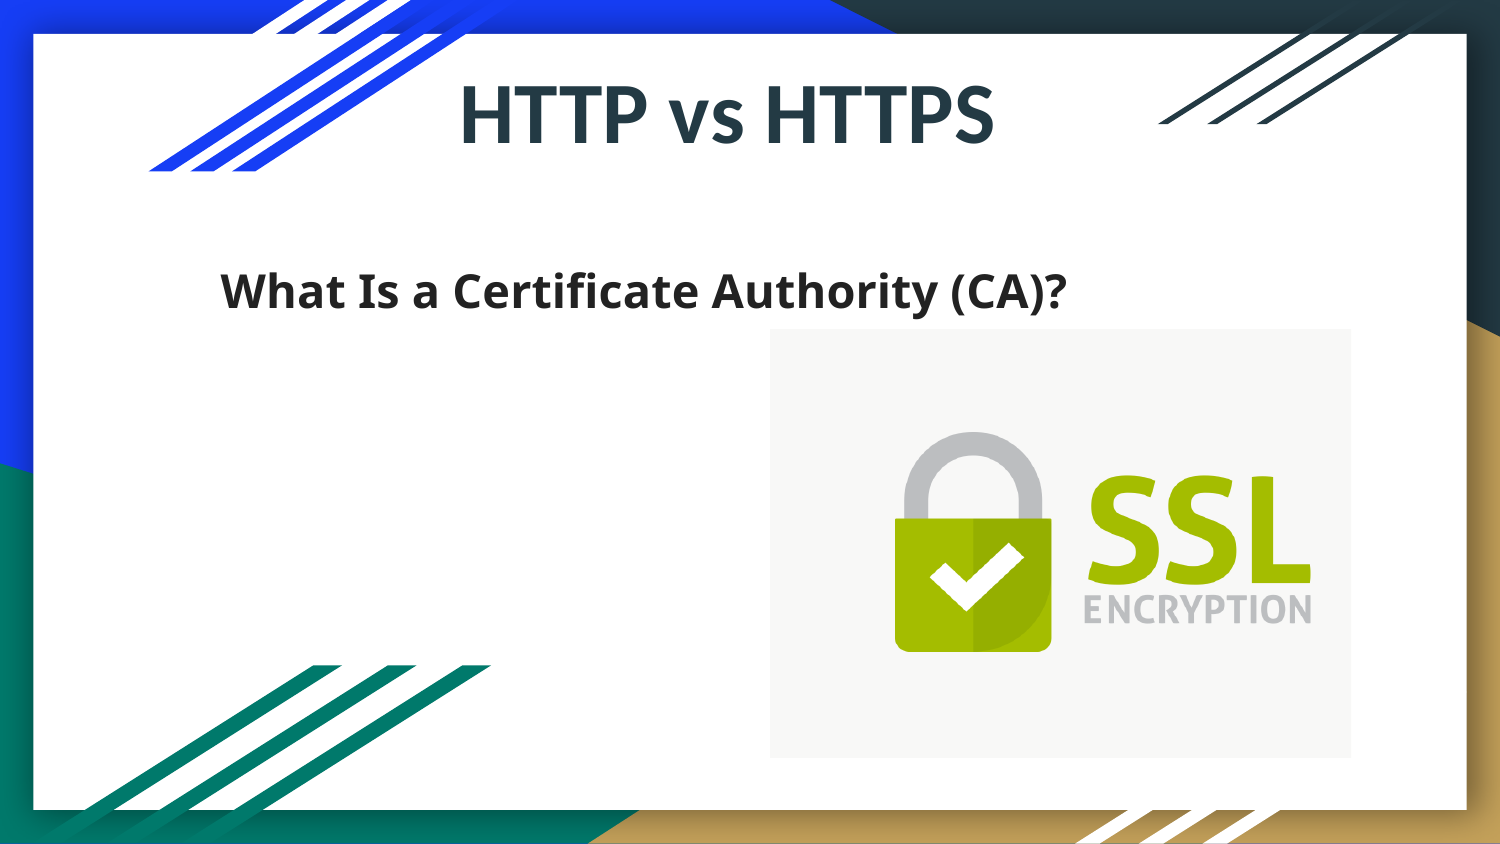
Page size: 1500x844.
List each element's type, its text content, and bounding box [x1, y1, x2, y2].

text_box What Is a Certificate Authority (CA)? [205, 234, 1219, 482]
picture [689, 316, 1352, 759]
text_box HTTP vs HTTPS [444, 40, 1500, 176]
